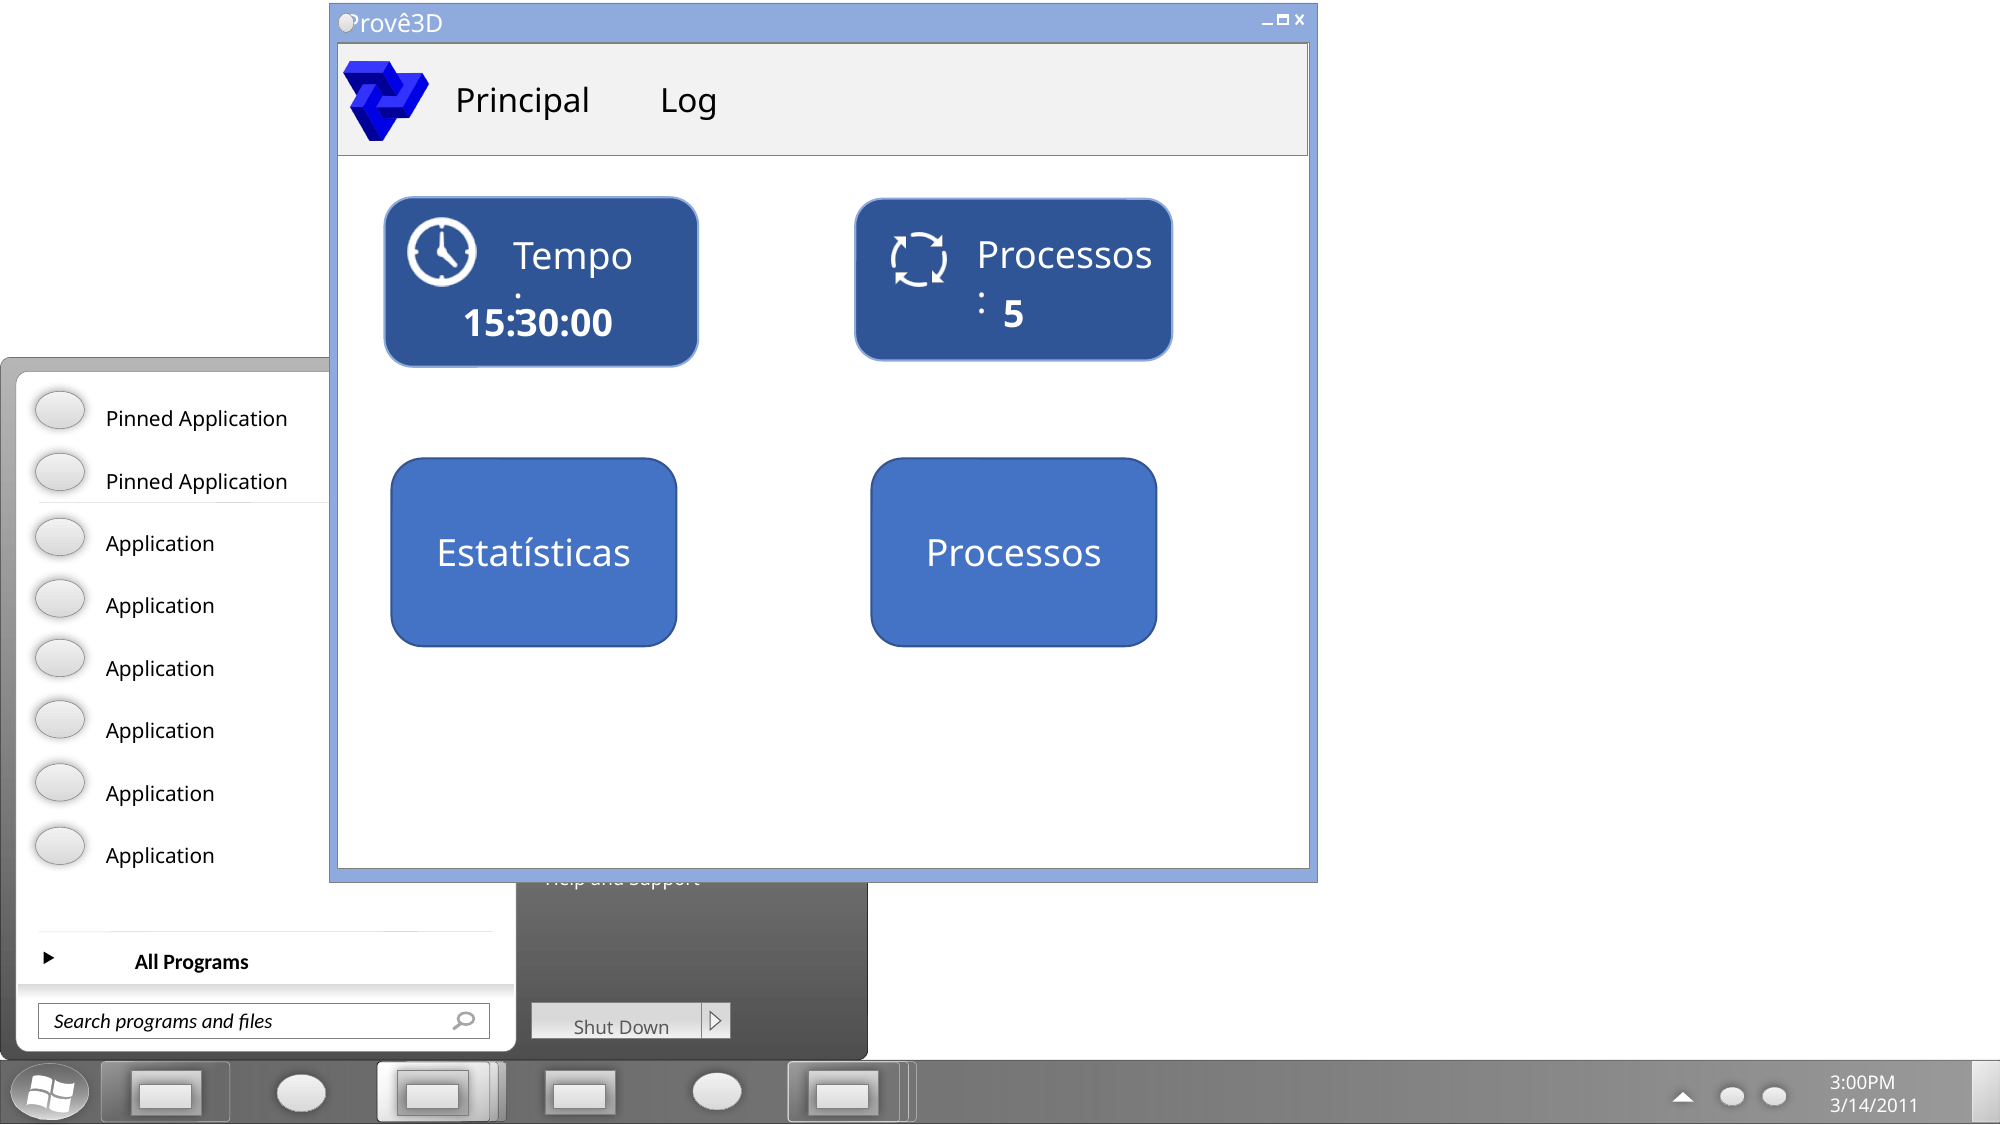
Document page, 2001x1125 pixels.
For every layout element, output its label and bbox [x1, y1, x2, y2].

picture [343, 61, 429, 141]
text_box [329, 2, 1318, 883]
picture [891, 232, 947, 287]
text_box [0, 321, 2000, 1125]
picture [407, 217, 477, 287]
